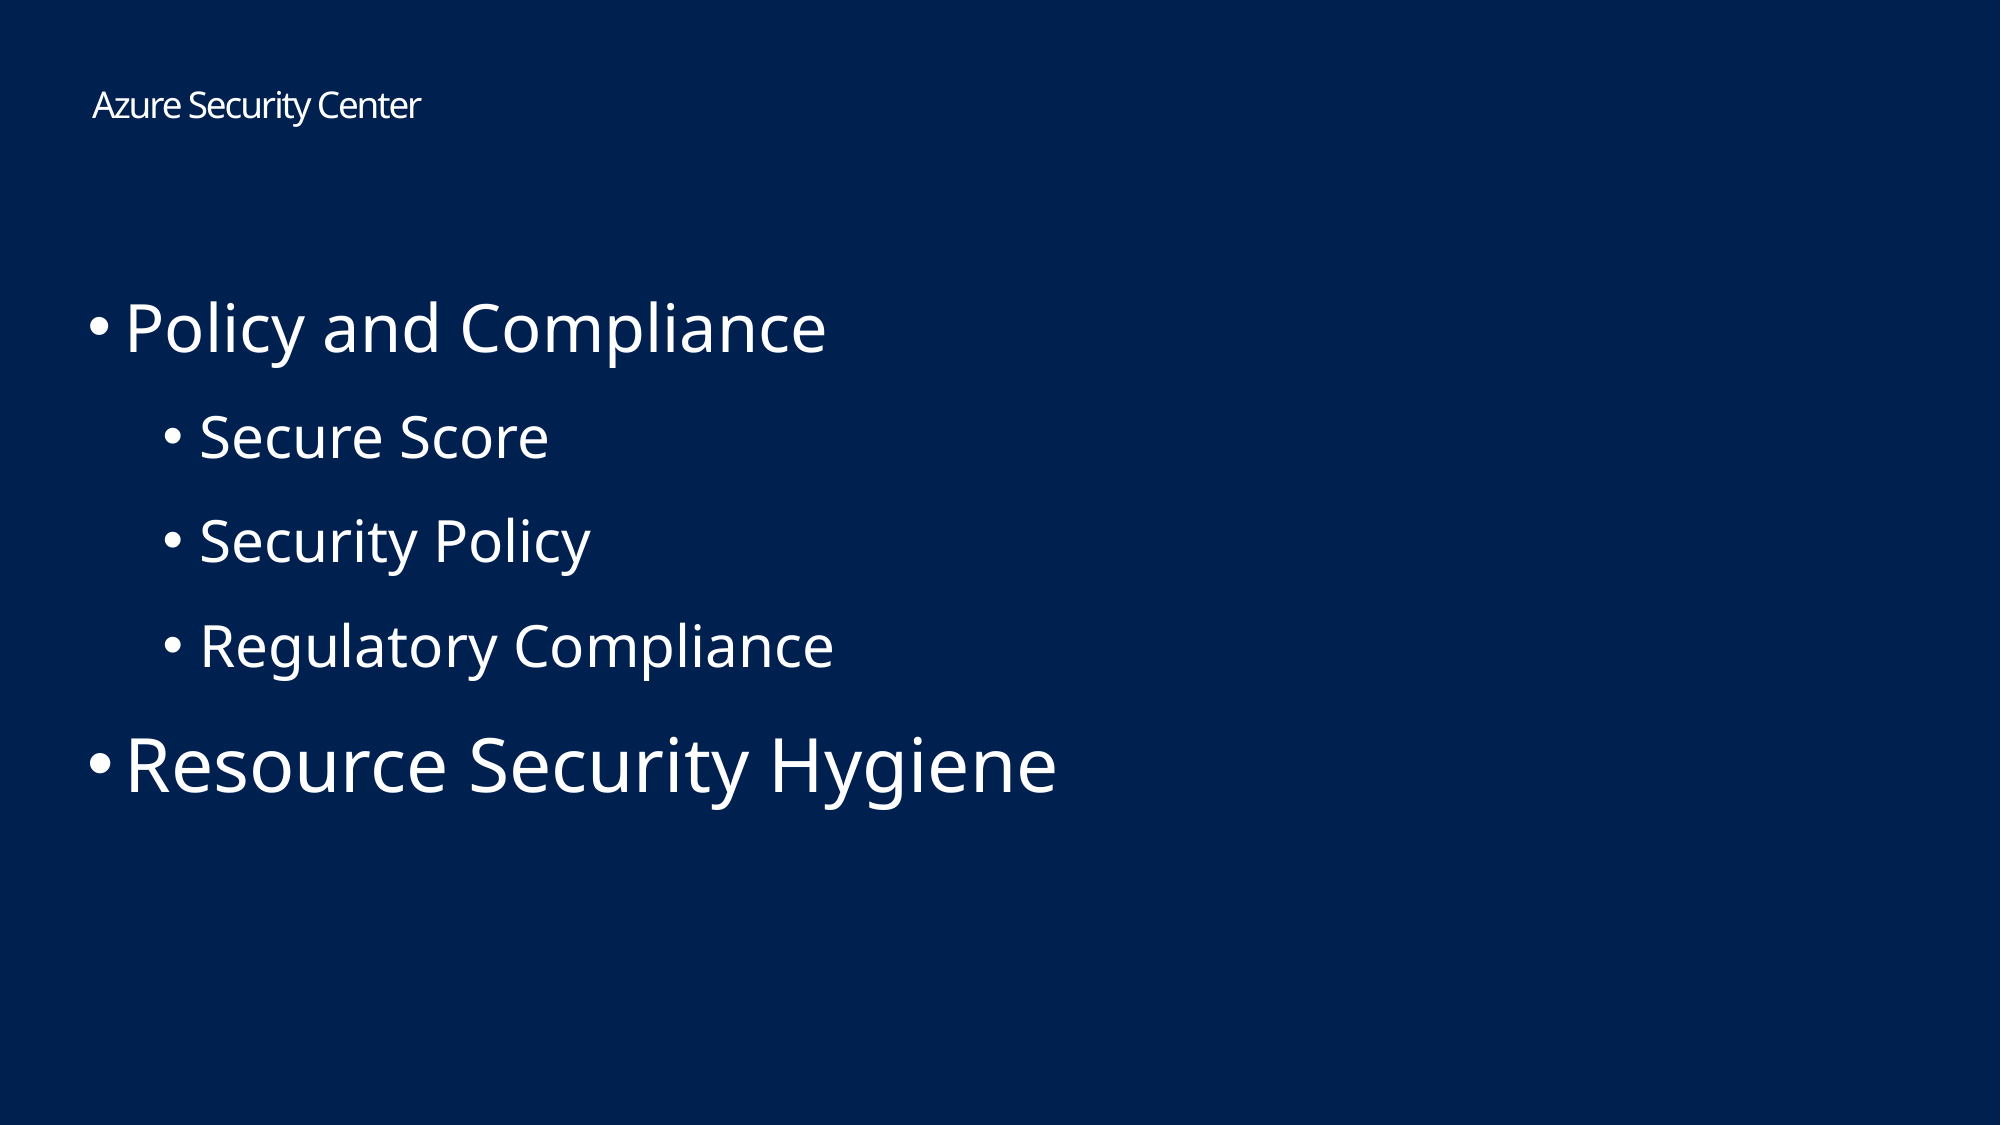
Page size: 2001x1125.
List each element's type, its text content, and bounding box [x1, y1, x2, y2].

text_box Azure Security Center [68, 72, 1981, 220]
text_box Policy and Compliance Secure Score Security Policy Regulatory Compliance Resource Security Hygiene [72, 262, 1920, 1112]
